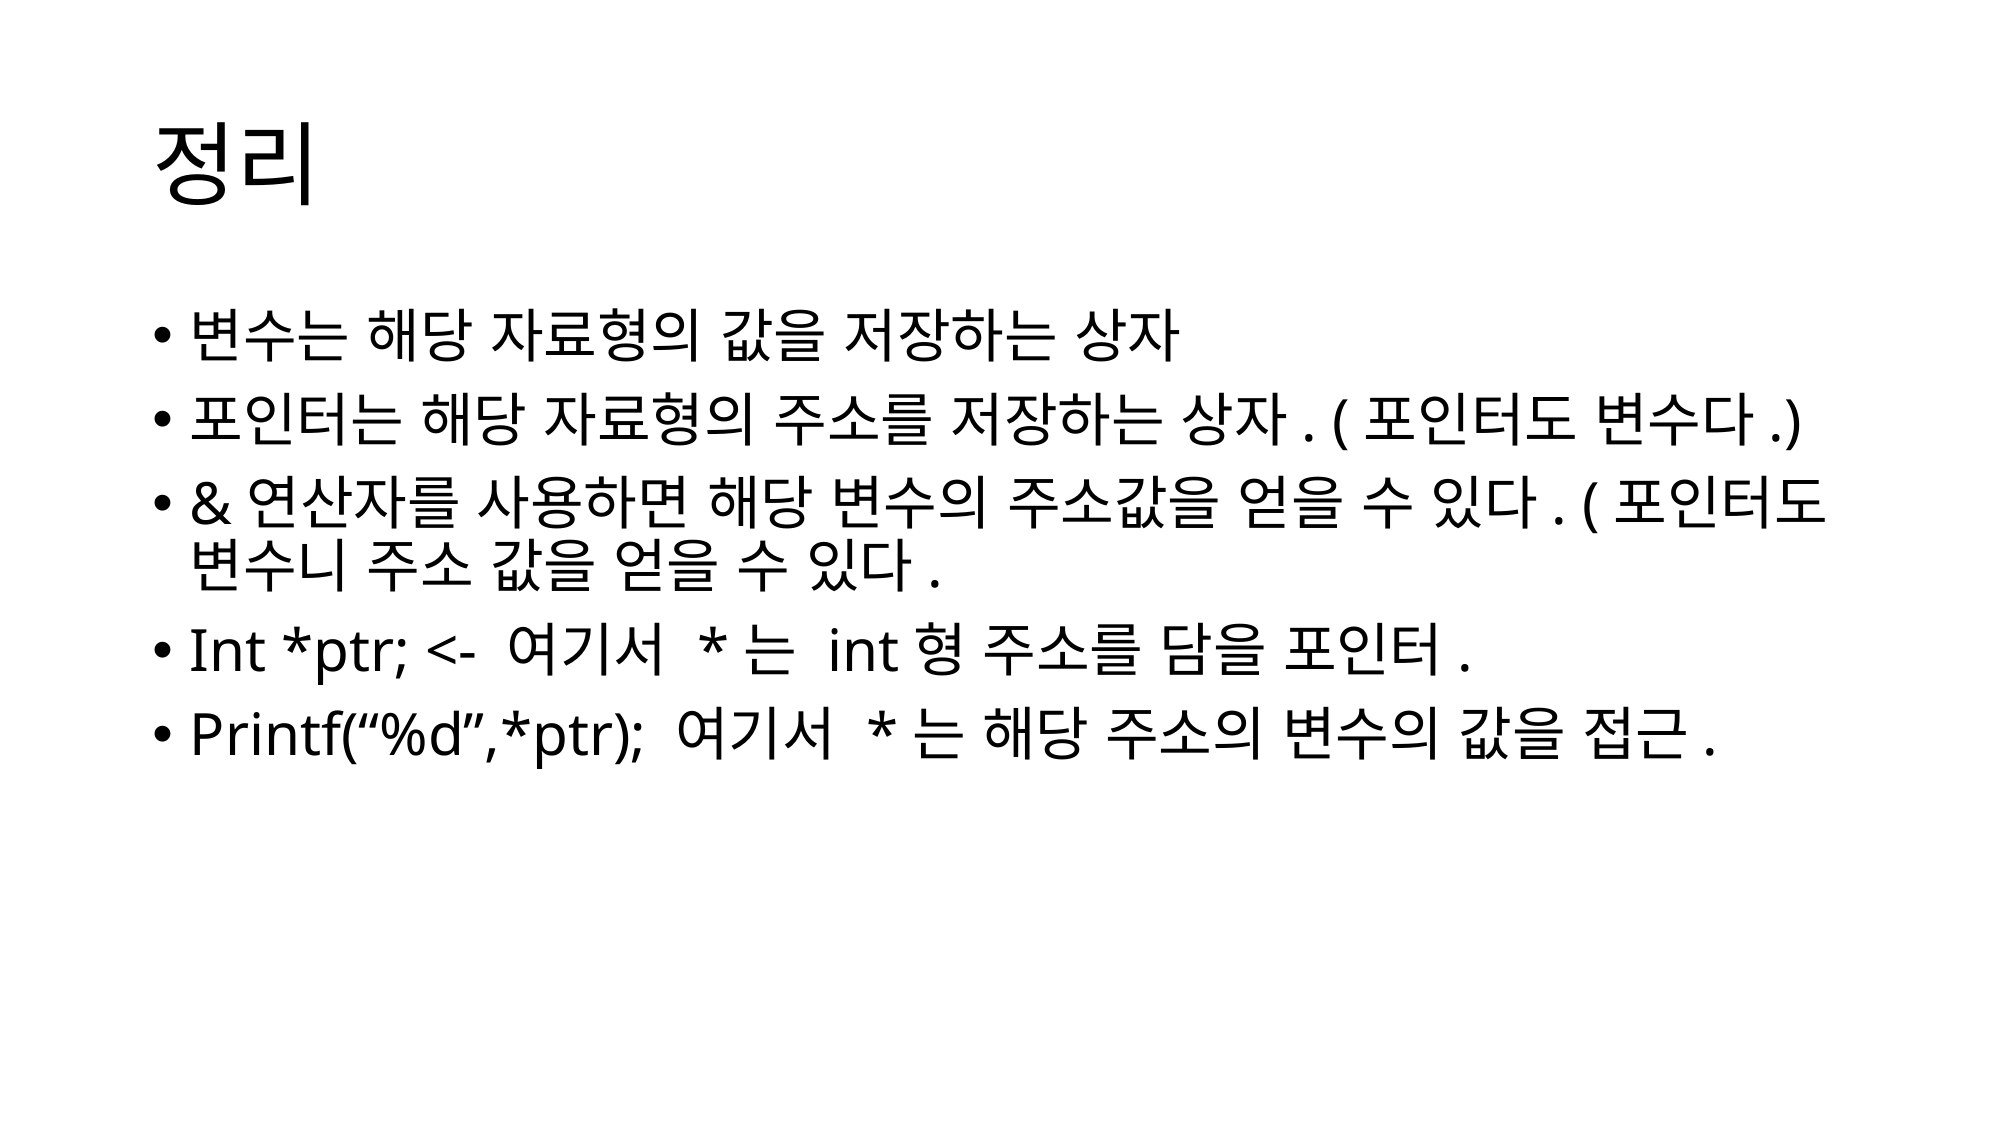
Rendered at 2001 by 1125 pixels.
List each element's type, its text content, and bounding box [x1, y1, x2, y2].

title 정리 [137, 59, 1863, 278]
list 변수는 해당 자료형의 값을 저장하는 상자 포인터는 해당 자료형의 주소를 저장하는 상자. (포인터도 변수다.) &연산자를 사용하면 해당 변수의 주소값을 얻을 수 있다. (포인터도 변수니 주소 값을 얻을 수 있다. Int *ptr; <- 여기서 *는 int형 주소를 담을 포인터. Printf(“%d”,*ptr); 여기서 *는 해당 주소의 변수의 값을 접근. [137, 299, 1863, 1014]
